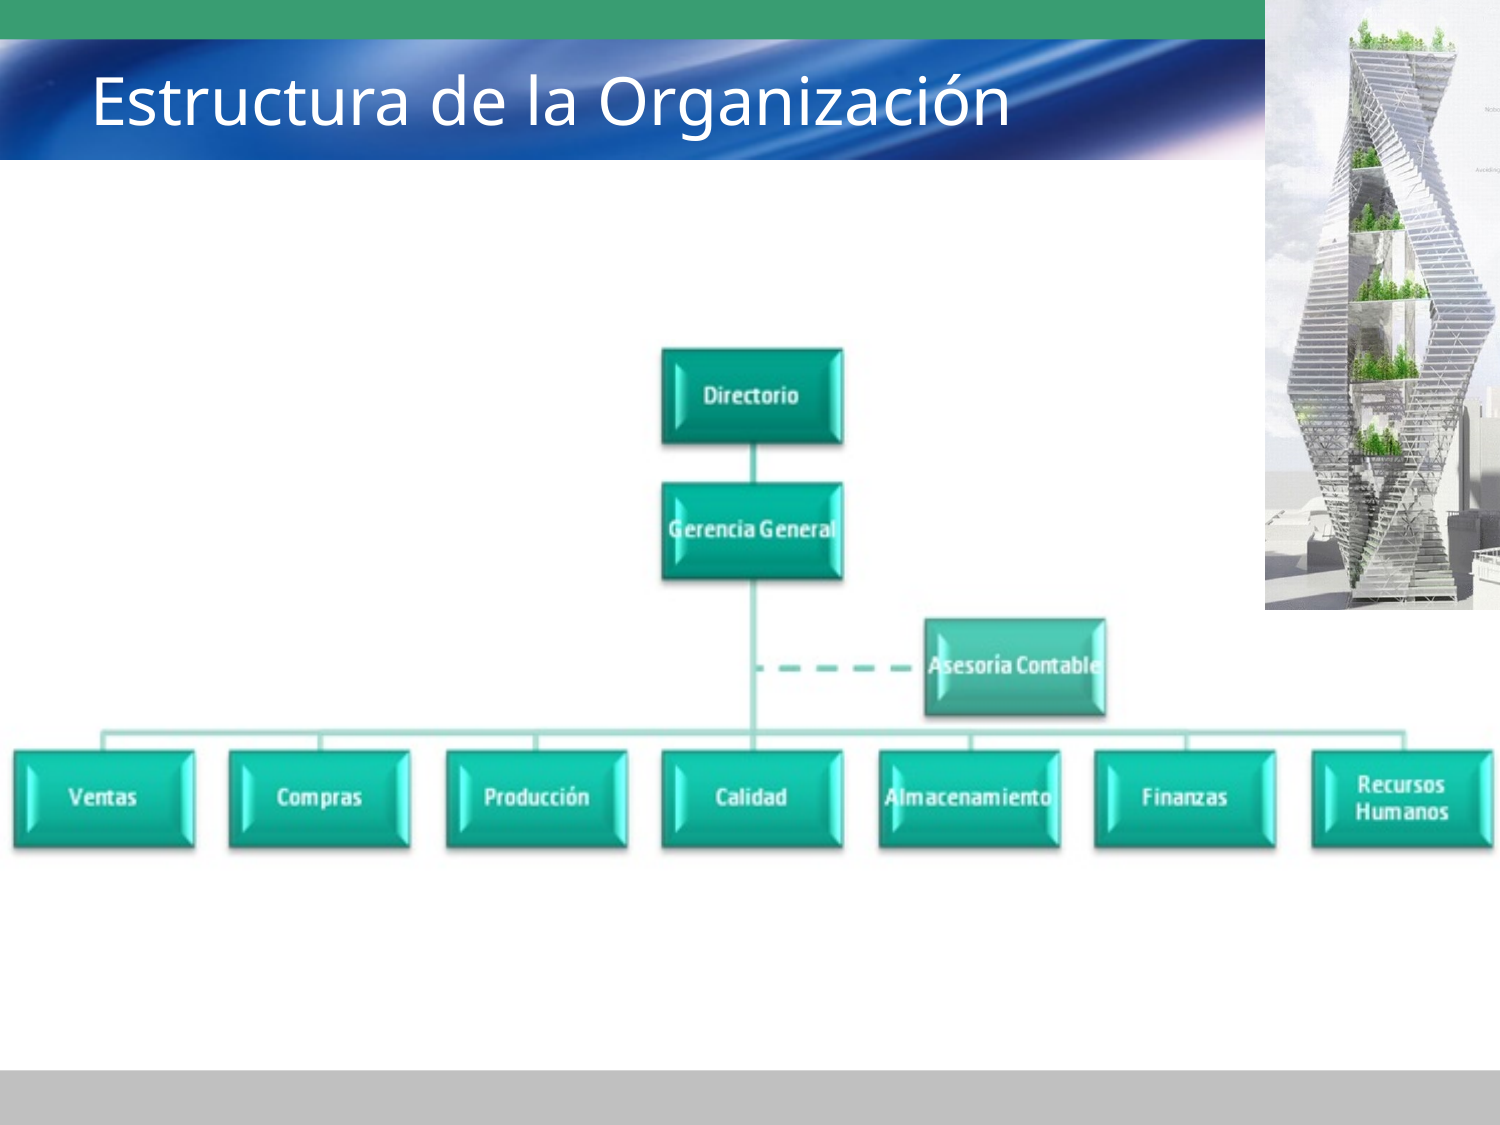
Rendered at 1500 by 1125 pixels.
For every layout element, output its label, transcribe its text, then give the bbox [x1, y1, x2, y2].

picture [0, 0, 1500, 610]
text_box Estructura de la Organización [74, 115, 1260, 303]
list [0, 339, 1500, 895]
title Estructura de la Organización [74, 52, 1260, 115]
